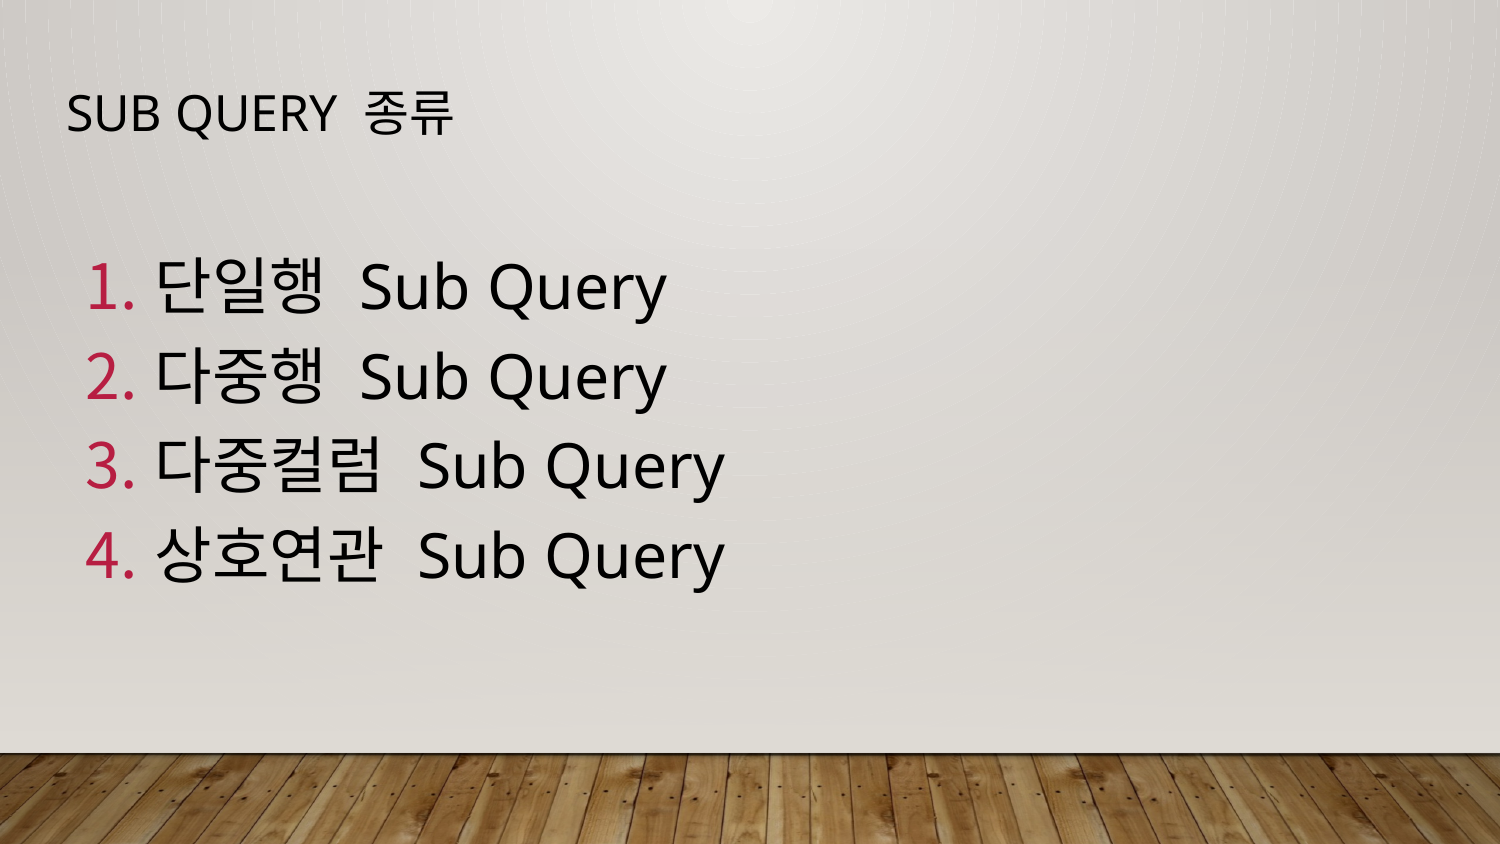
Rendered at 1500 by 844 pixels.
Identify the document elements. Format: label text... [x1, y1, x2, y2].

list 단일행 Sub Query 다중행 Sub Query 다중컬럼 Sub Query 상호연관 Sub Query [64, 216, 1463, 759]
picture [0, 753, 1500, 844]
title Sub Query 종류 [51, 72, 1449, 189]
